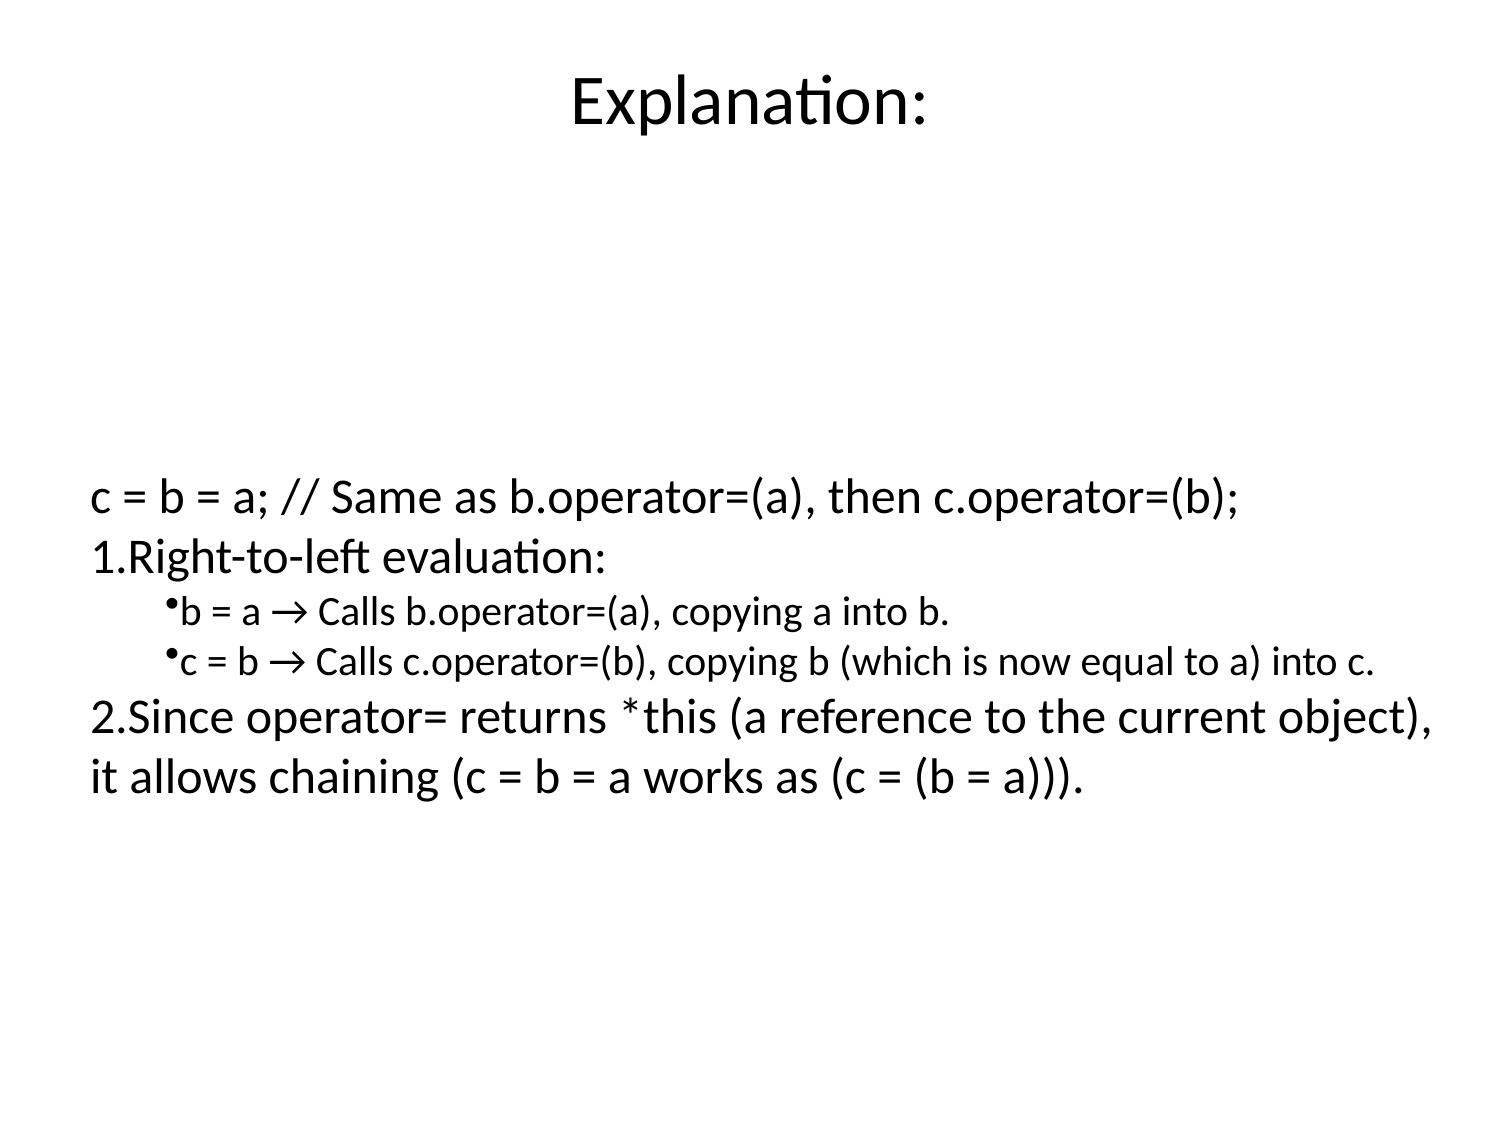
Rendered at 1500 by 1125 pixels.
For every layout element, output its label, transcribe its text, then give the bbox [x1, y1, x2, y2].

title Explanation: [75, 45, 1425, 233]
list c = b = a; // Same as b.operator=(a), then c.operator=(b); Right-to-left evaluation: b = a → Calls b.operator=(a), copying a into b. c = b → Calls c.operator=(b), copying b (which is now equal to a) into c. Since operator= returns *this (a reference to the current object), it allows chaining (c = b = a works as (c = (b = a))). [75, 307, 1473, 961]
